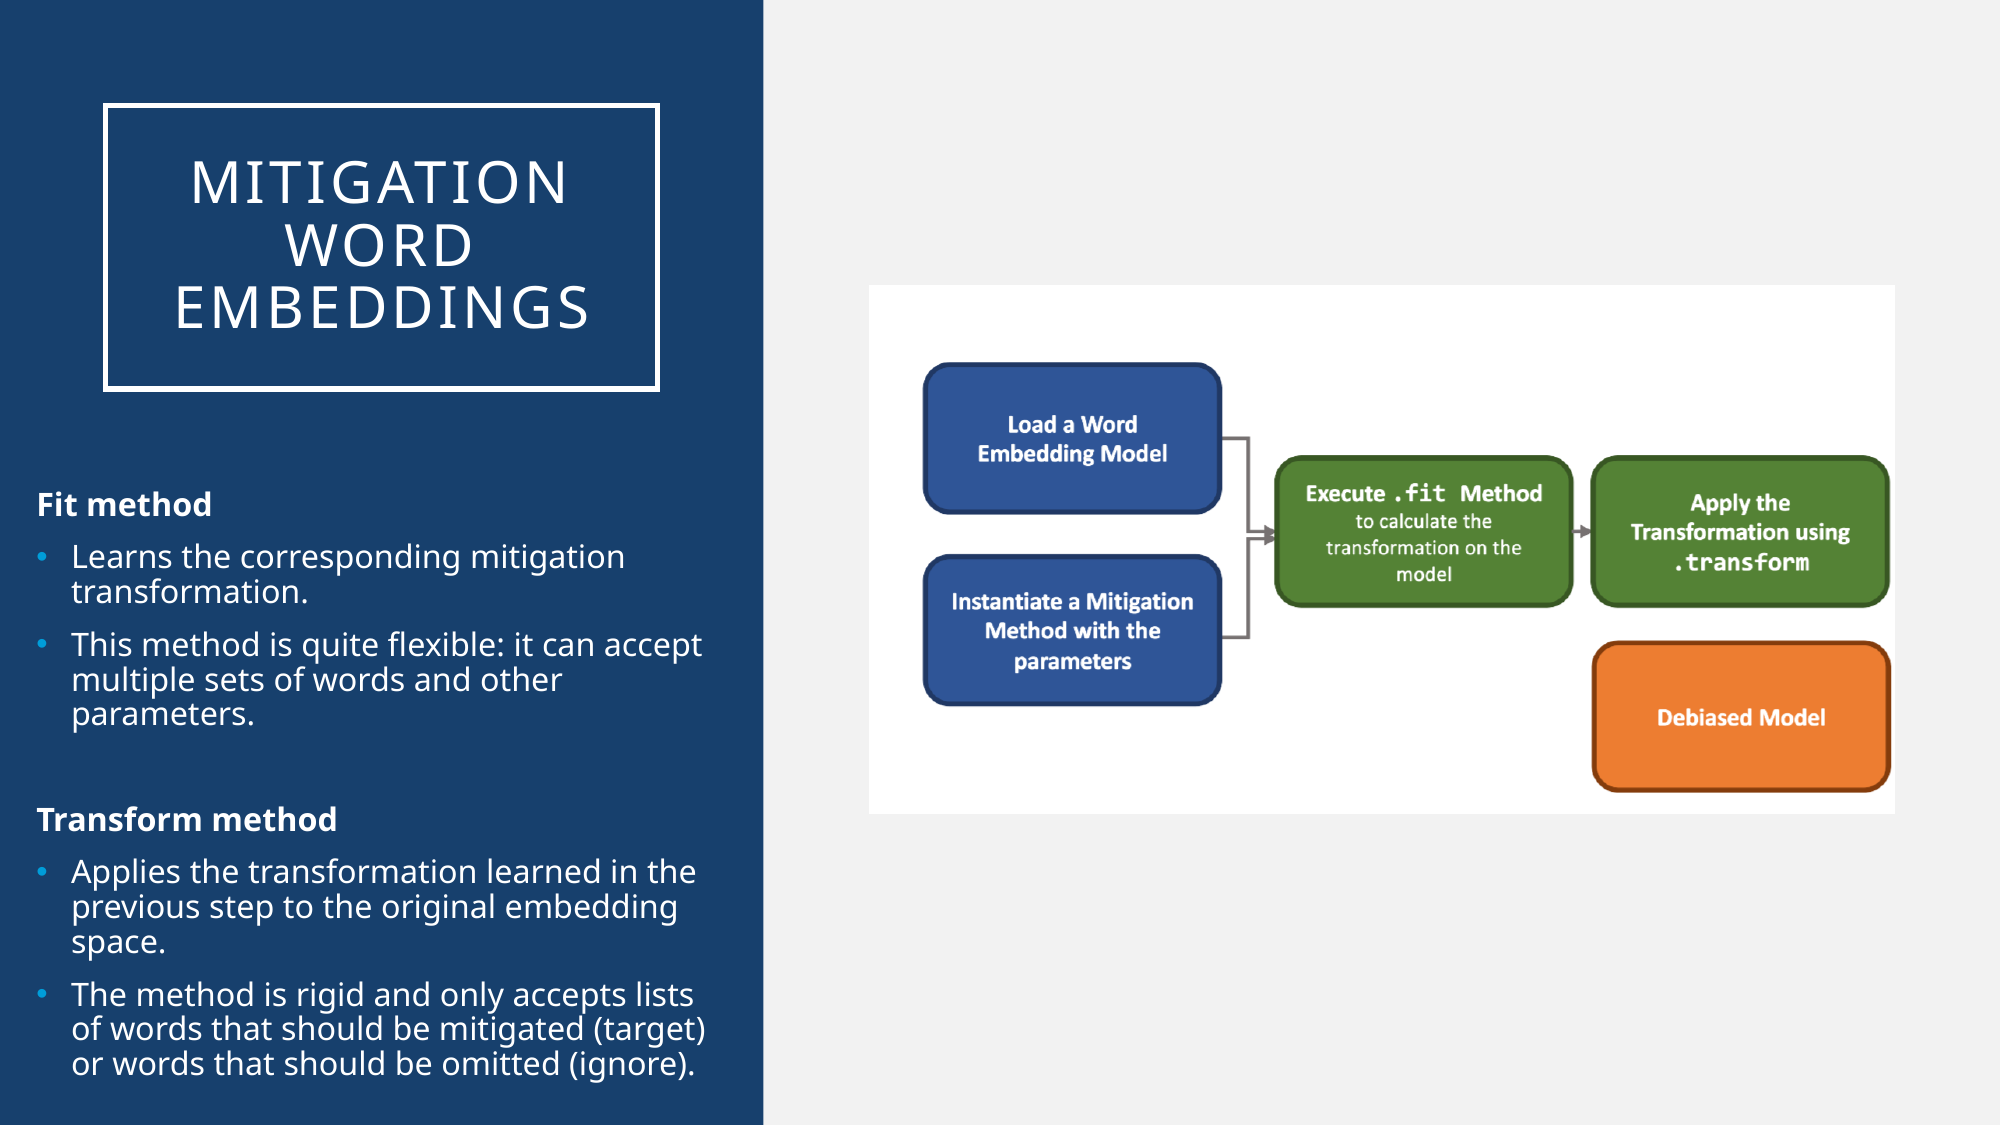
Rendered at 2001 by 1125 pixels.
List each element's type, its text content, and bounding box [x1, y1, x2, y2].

title Mitigation Word Embeddings [103, 103, 660, 392]
picture [869, 285, 1895, 814]
text_box [764, 0, 2000, 1125]
text_box [0, 0, 764, 1125]
list Fit method Learns the corresponding mitigation transformation. This method is quite flexible: it can accept multiple sets of words and other parameters. Transform method Applies the transformation learned in the previous step to the original embedding space. The method is rigid and only accepts lists of words that should be mitigated (target) or words that should be omitted (ignore). [21, 432, 749, 1099]
